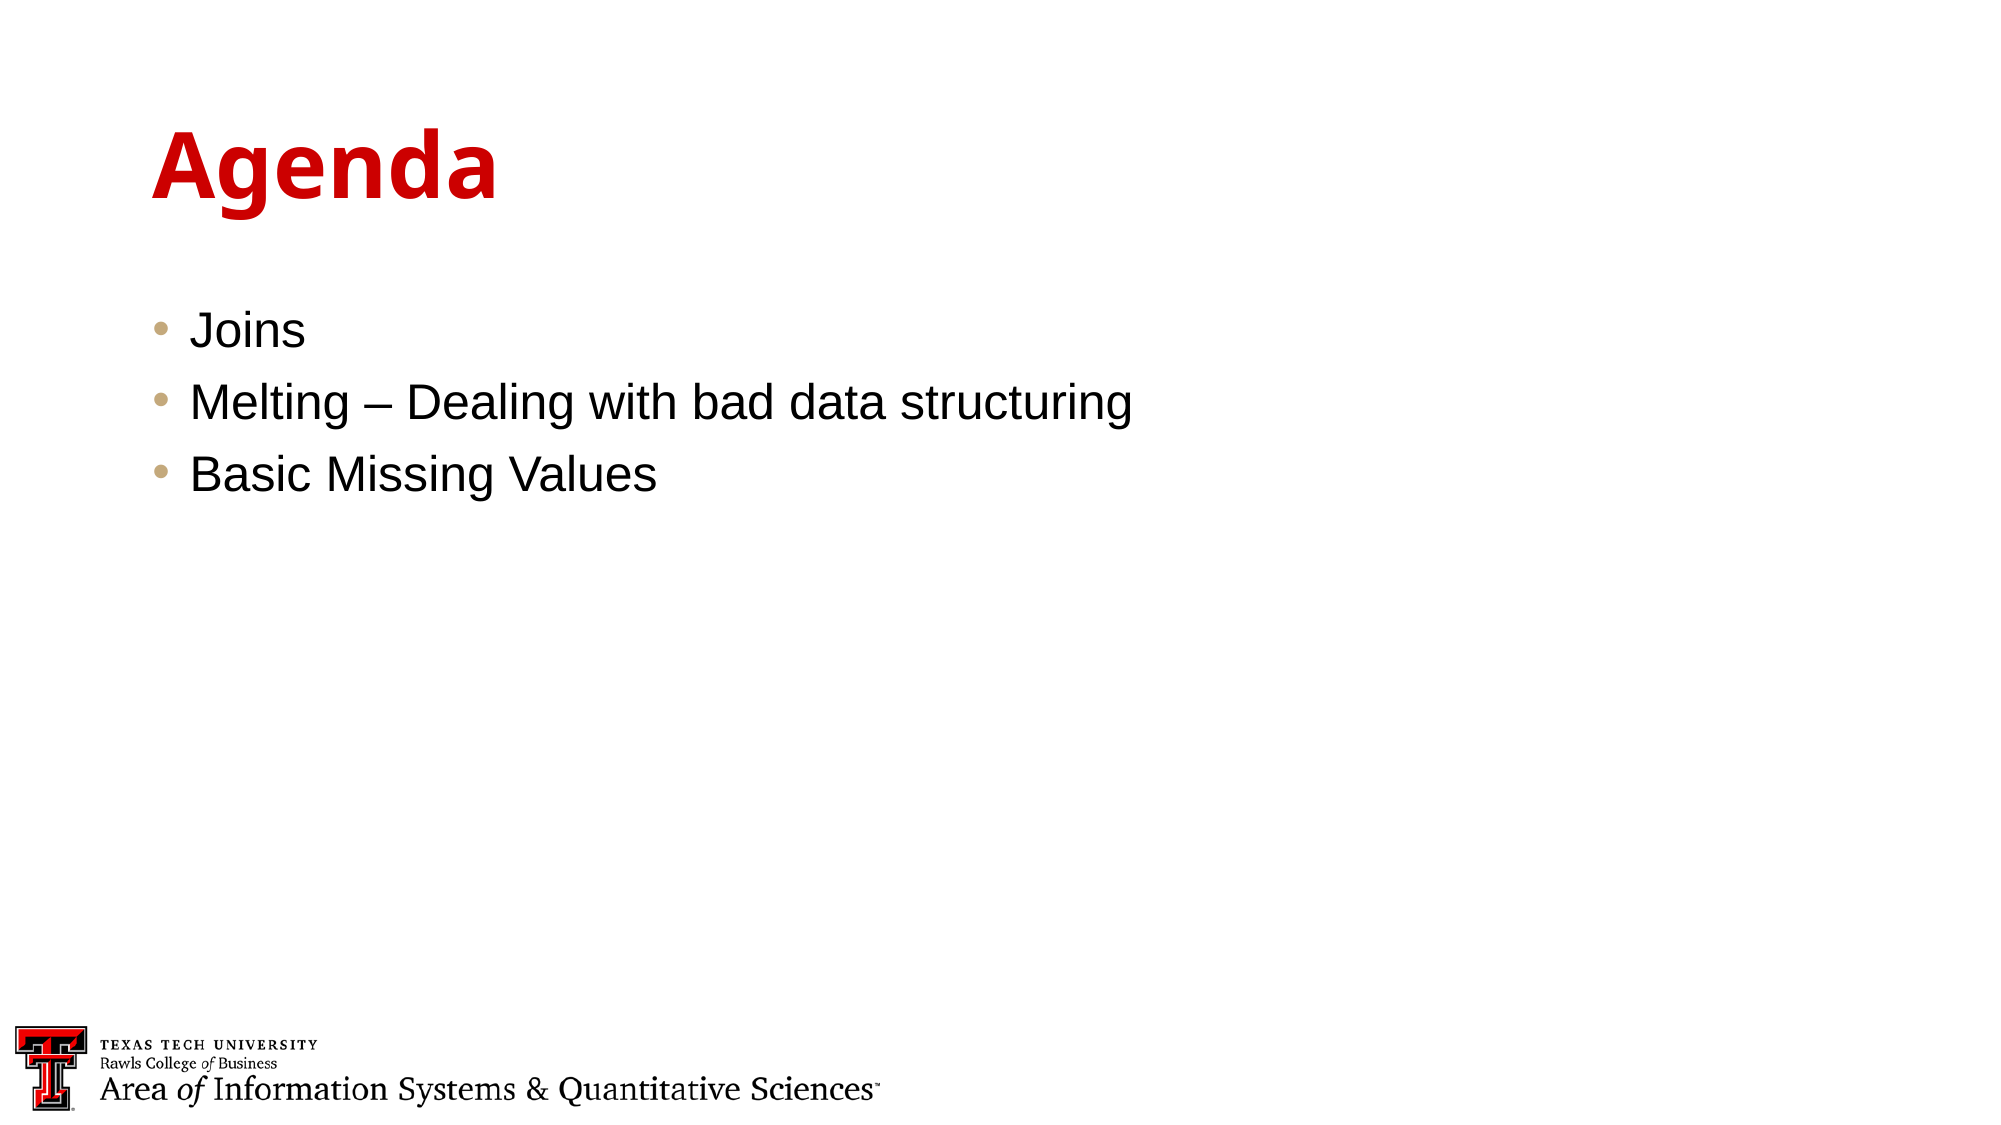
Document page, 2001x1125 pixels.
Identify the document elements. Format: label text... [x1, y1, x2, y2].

text_box Joins Melting – Dealing with bad data structuring Basic Missing Values [137, 299, 1863, 1013]
picture [0, 1011, 894, 1125]
text_box Agenda [137, 59, 1863, 277]
